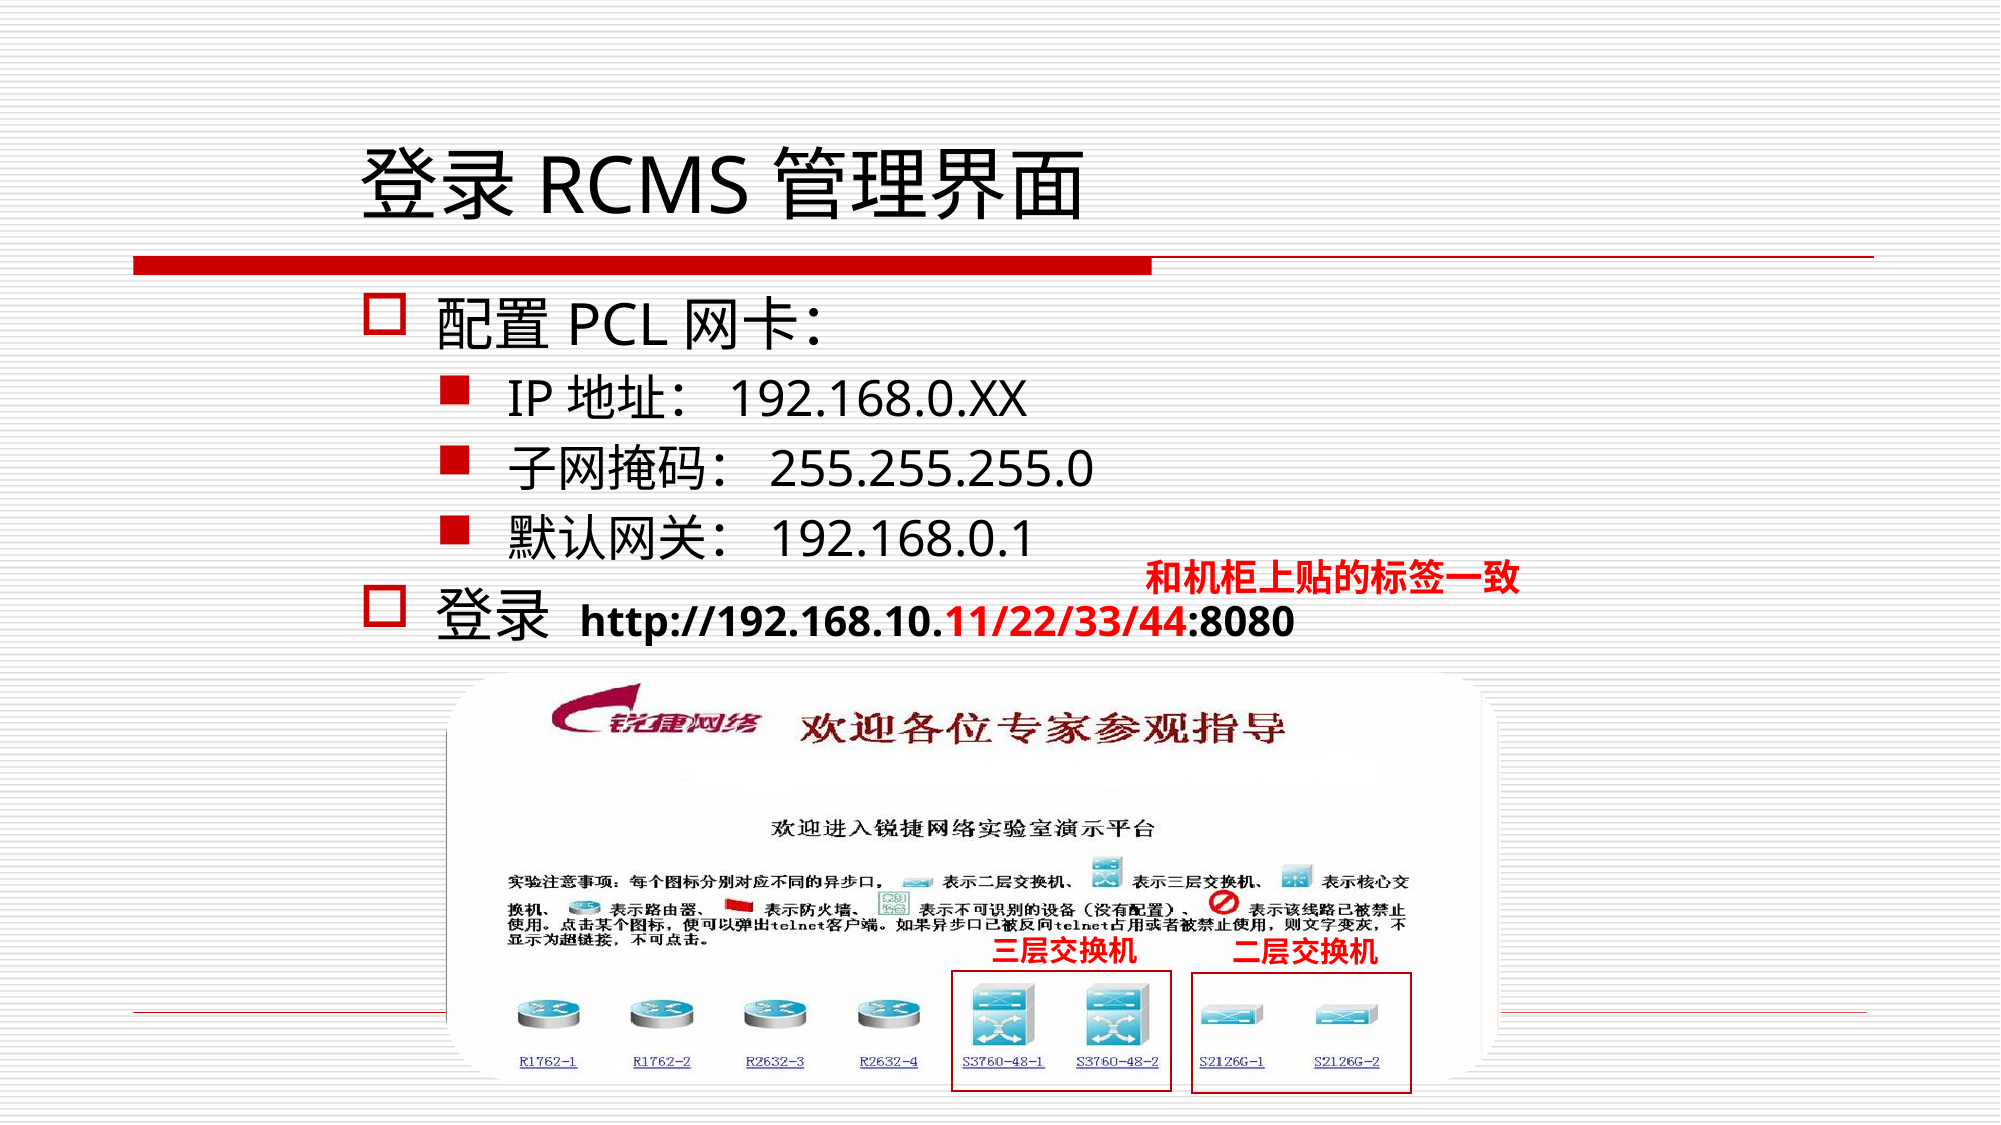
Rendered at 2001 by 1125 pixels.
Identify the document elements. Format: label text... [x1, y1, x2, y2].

text_box 和机柜上贴的标签一致 [1130, 546, 1574, 607]
picture [0, 0, 2001, 1125]
list 配置PCL网卡： IP地址：192.168.0.XX 子网掩码：255.255.255.0 默认网关：192.168.0.1 登录 http://192.168.10.11/22/33/44:8080 [343, 279, 1657, 980]
title 登录RCMS管理界面 [344, 50, 1657, 237]
text_box [951, 1081, 1172, 1092]
text_box [1191, 1081, 1412, 1094]
